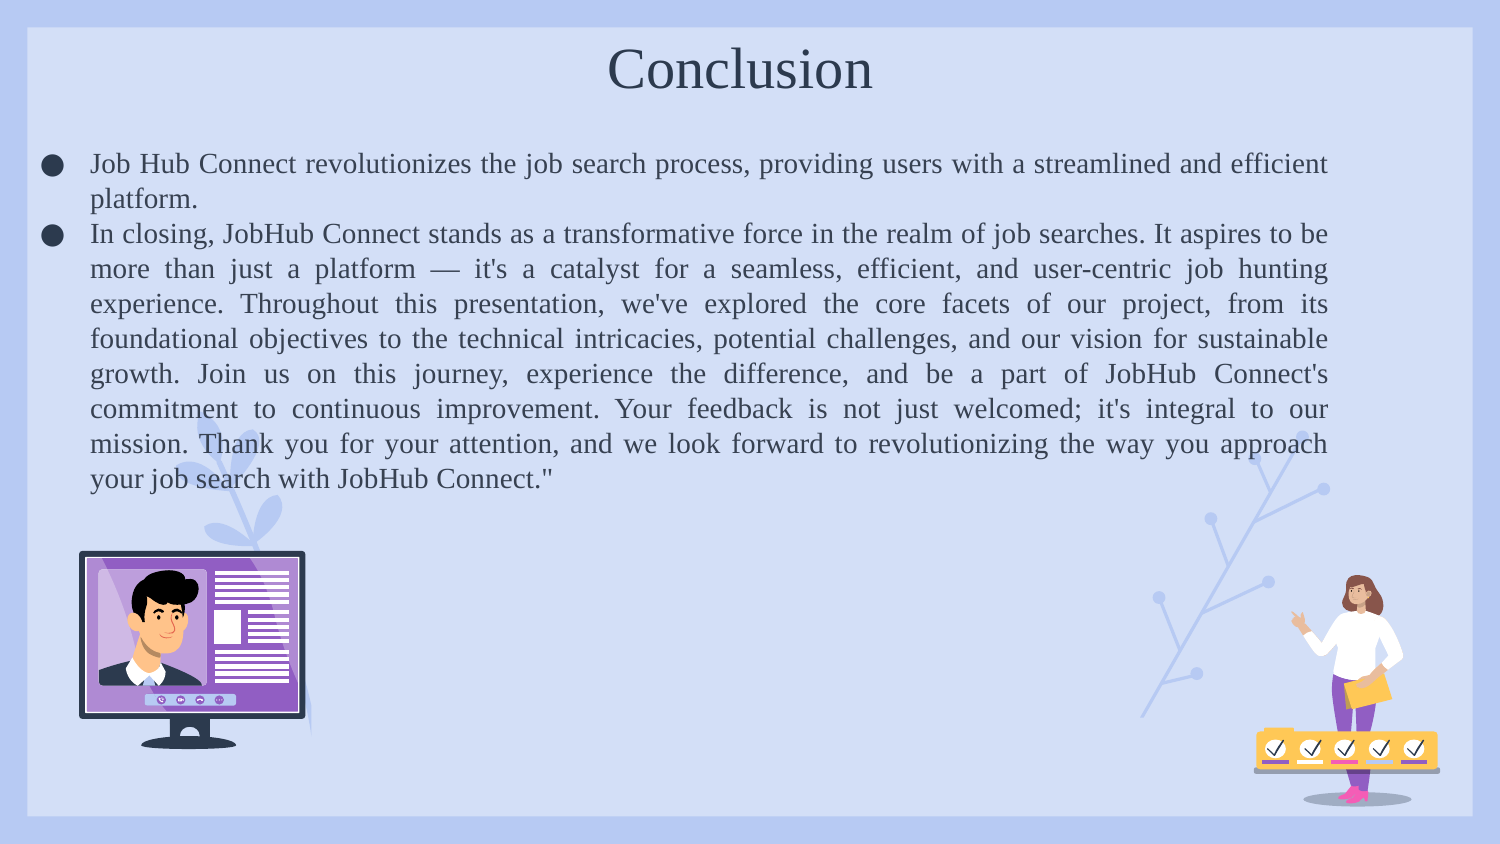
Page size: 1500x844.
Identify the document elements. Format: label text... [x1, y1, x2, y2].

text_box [169, 411, 312, 737]
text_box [1139, 430, 1331, 718]
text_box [78, 550, 306, 751]
list Job Hub Connect revolutionizes the job search process, providing users with a streamlined and efficient platform. In closing, JobHub Connect stands as a transformative force in the realm of job searches. It aspires to be more than just a platform — it's a catalyst for a seamless, efficient, and user-centric job hunting experience. Throughout this presentation, we've explored the core facets of our project, from its foundational objectives to the technical intricacies, potential challenges, and our vision for sustainable growth. Join us on this journey, experience the difference, and be a part of JobHub Connect's commitment to continuous improvement. Your feedback is not just welcomed; it's integral to our mission. Thank you for your attention, and we look forward to revolutionizing the way you approach your job search with JobHub Connect." [0, 129, 1346, 284]
title Conclusion [108, 14, 1373, 109]
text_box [1253, 570, 1441, 807]
